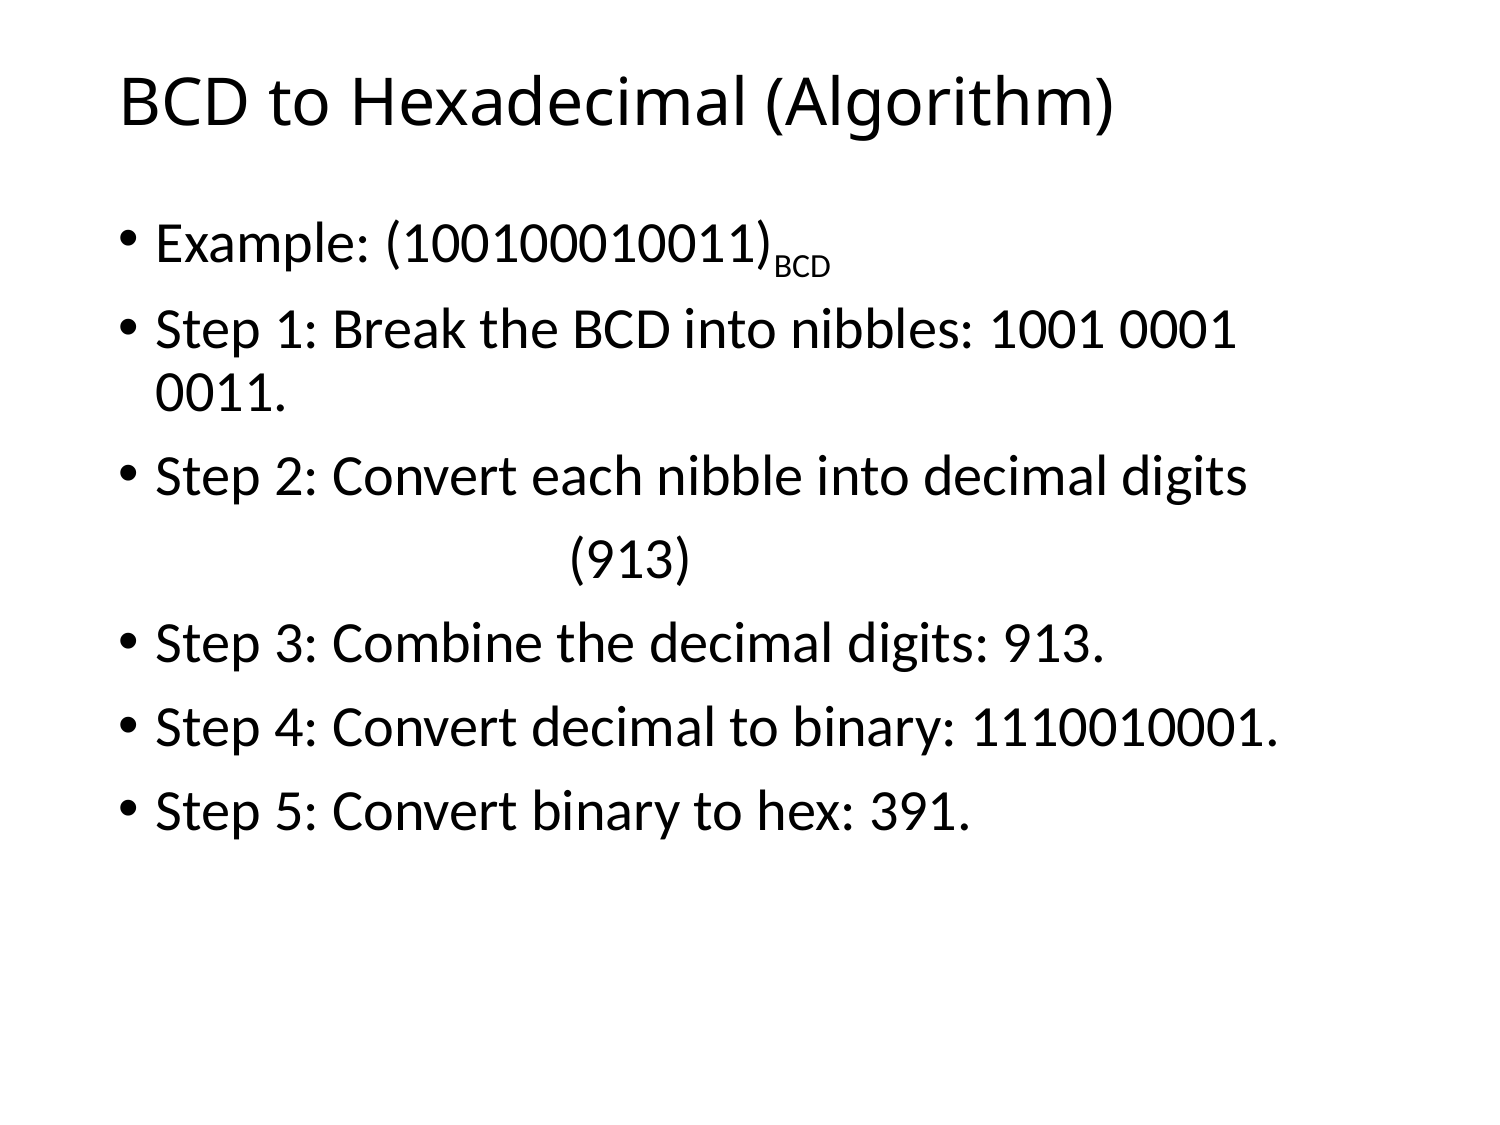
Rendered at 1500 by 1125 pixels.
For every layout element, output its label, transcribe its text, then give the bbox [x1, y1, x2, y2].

title BCD to Hexadecimal (Algorithm) [103, 59, 1397, 148]
list Example: (100100010011)BCD Step 1: Break the BCD into nibbles: 1001 0001 0011. Step 2: Convert each nibble into decimal digits (913) Step 3: Combine the decimal digits: 913. Step 4: Convert decimal to binary: 1110010001. Step 5: Convert binary to hex: 391. [103, 197, 1397, 1014]
